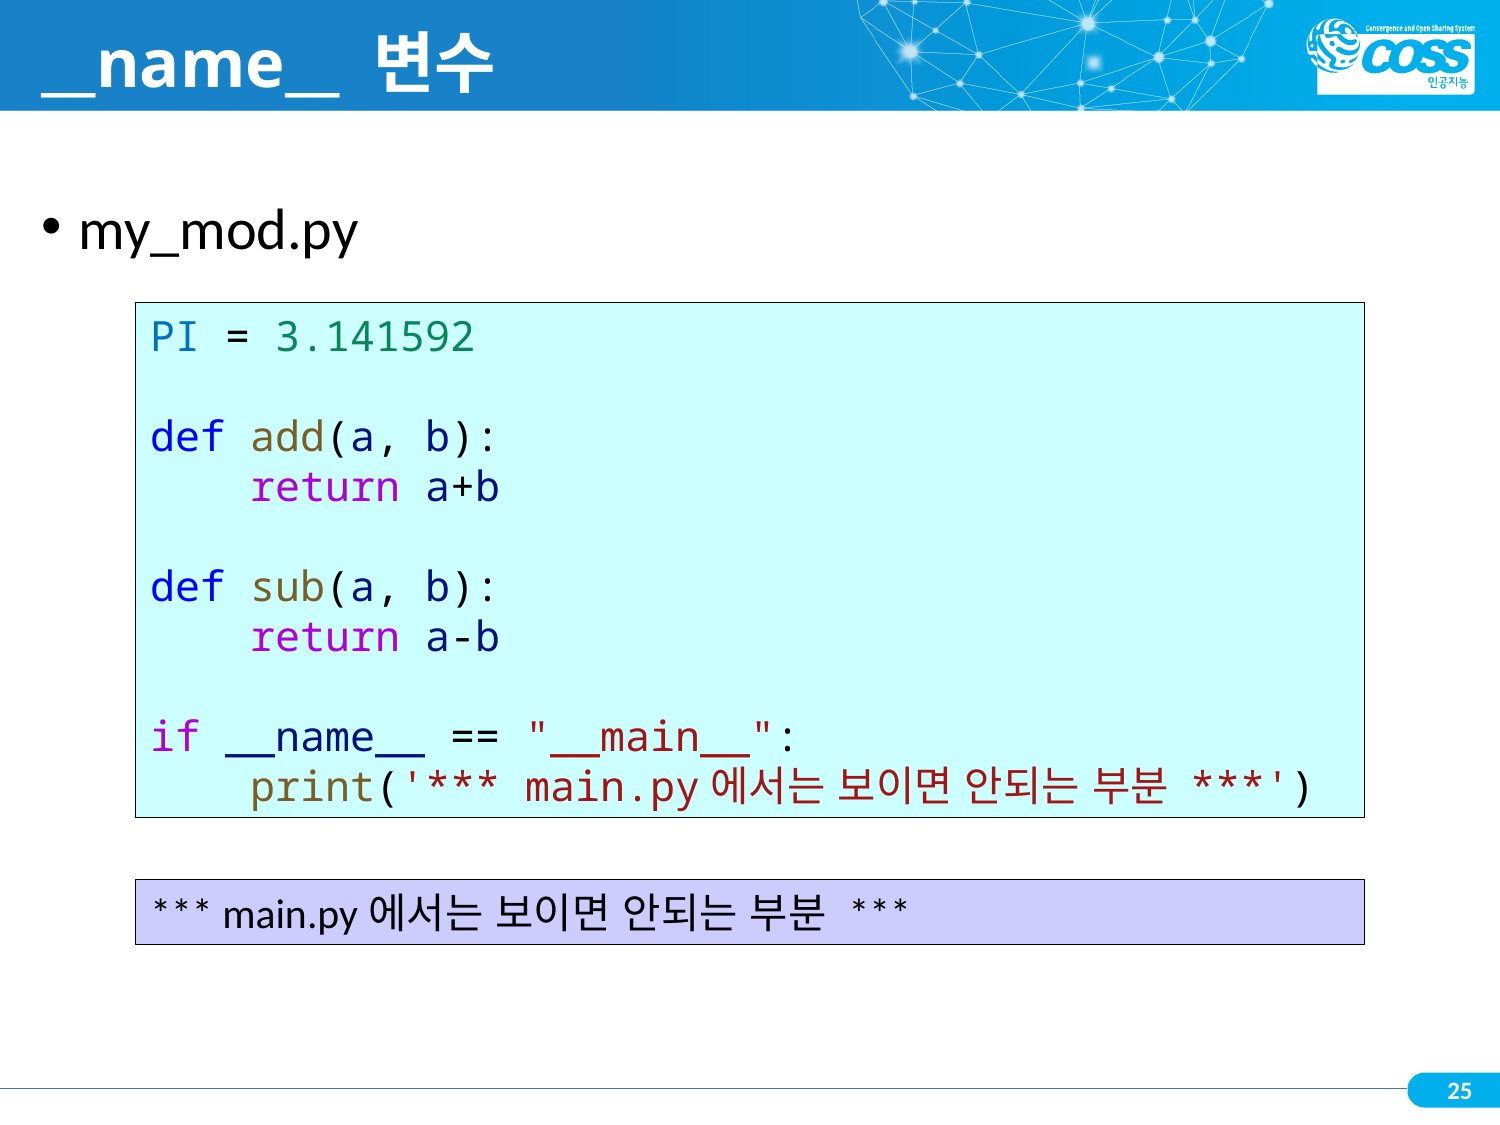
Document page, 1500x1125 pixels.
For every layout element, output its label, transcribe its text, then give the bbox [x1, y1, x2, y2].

title __name__ 변수 [26, 16, 1307, 117]
picture [0, 0, 732, 111]
text_box PI = 3.141592 def add(a, b): return a+b def sub(a, b): return a-b if __name__ == "__main__": print('*** main.py에서는 보이면 안되는 부분 ***') [135, 302, 1365, 818]
picture [879, 0, 896, 7]
list my_mod.py [26, 148, 1475, 1049]
text_box *** main.py에서는 보이면 안되는 부분 *** [135, 879, 1365, 945]
slide_number 25 [1421, 1064, 1500, 1114]
picture [1265, 0, 1273, 8]
